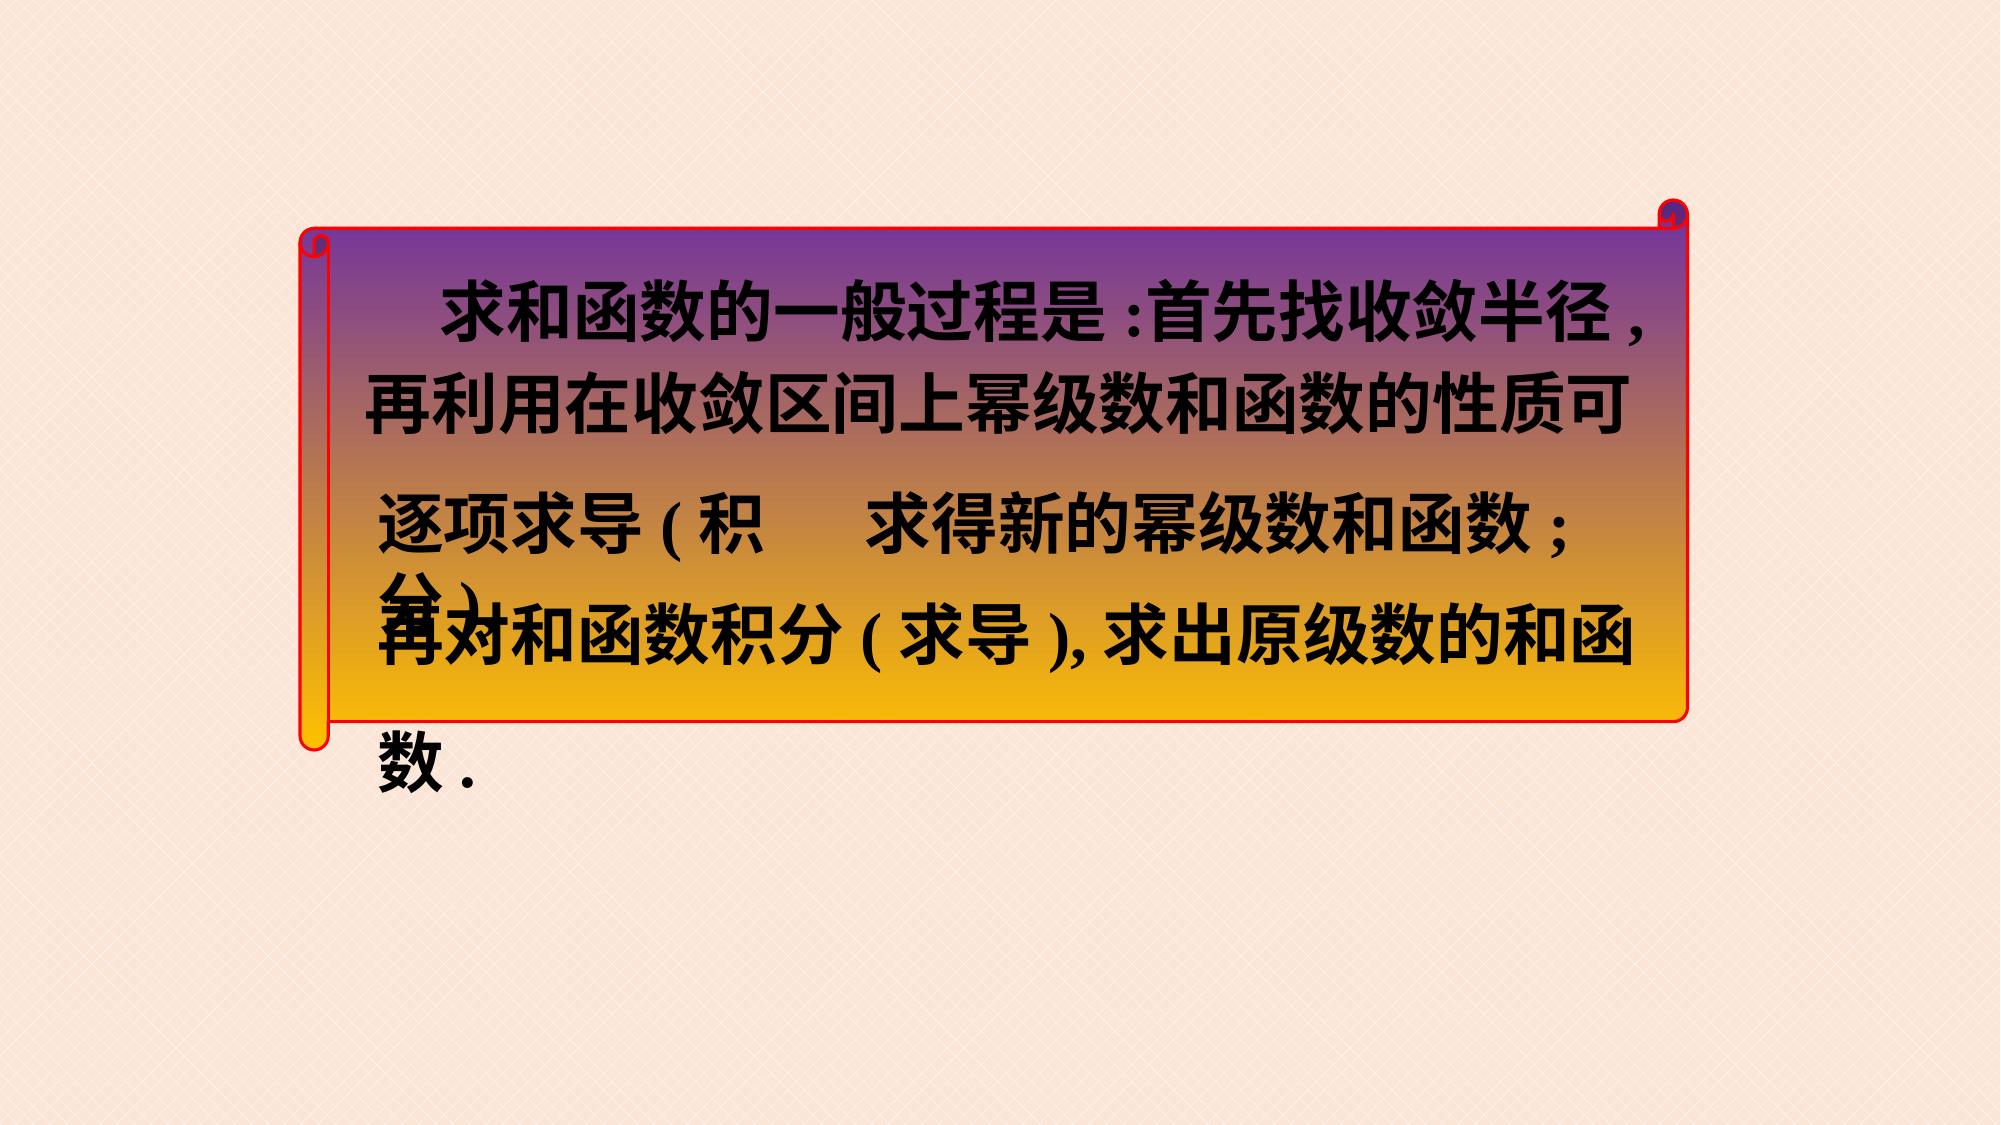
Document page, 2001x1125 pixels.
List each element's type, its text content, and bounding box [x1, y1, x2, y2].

text_box 求和函数的一般过程是: [424, 262, 1130, 354]
text_box 再利用在收敛区间上幂级数和函数的性质可 [350, 354, 1686, 450]
text_box [299, 199, 1688, 751]
text_box 再对和函数积分(求导),求出原级数的和函数. [362, 537, 1700, 808]
text_box 首先找收敛半径, [1130, 262, 1688, 358]
text_box 求得新的幂级数和函数; [849, 474, 1613, 570]
text_box 逐项求导(积分), [362, 474, 875, 650]
